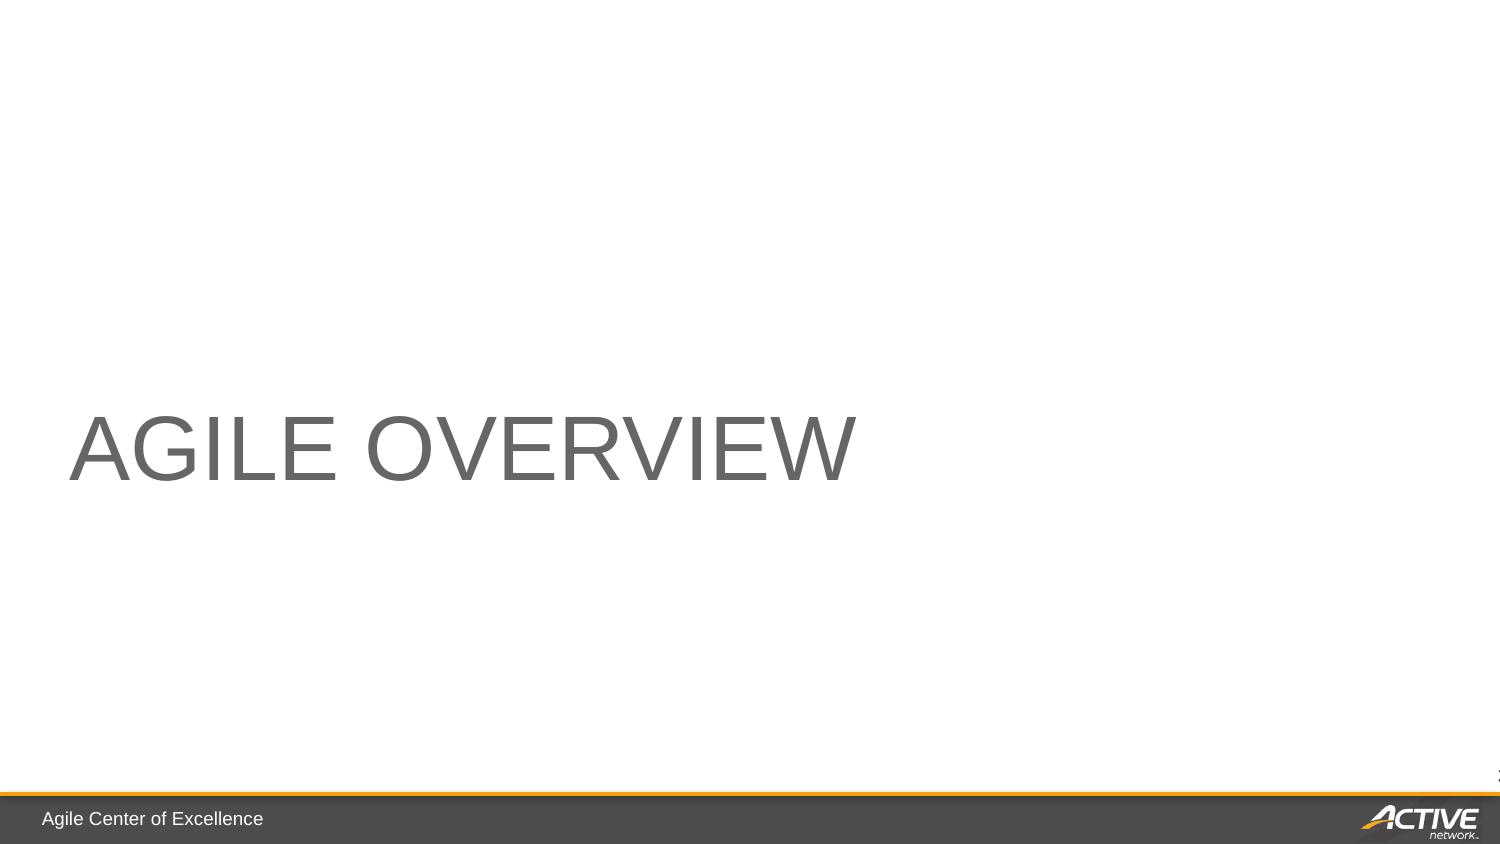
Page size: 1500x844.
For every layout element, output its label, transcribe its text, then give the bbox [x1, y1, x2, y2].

list Agile Overview [54, 206, 1444, 506]
picture [1361, 805, 1479, 839]
